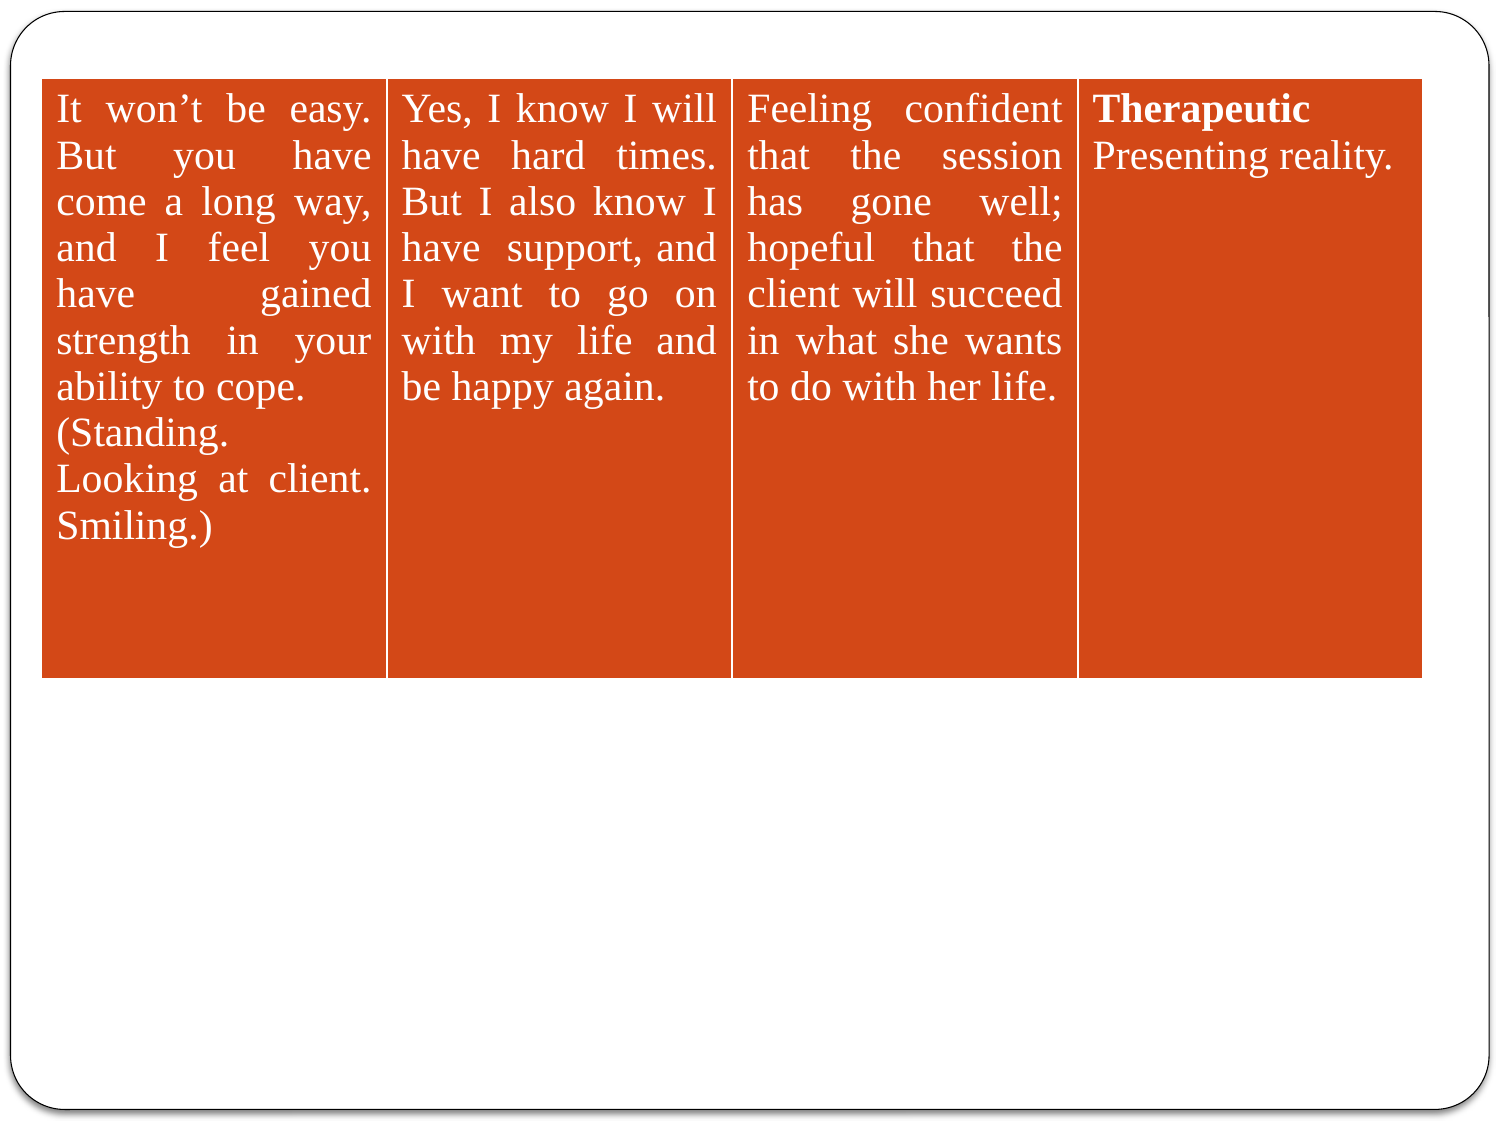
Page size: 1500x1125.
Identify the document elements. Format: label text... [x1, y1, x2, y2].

table_header It won’t be easy. But you have come a long way, and I feel you have gained strength in your ability to cope. (Standing. Looking at client. Smiling.) [42, 79, 386, 678]
table_header Therapeutic Presenting reality. [1079, 79, 1422, 678]
table_header Yes, I know I will have hard times. But I also know I have support, and I want to go on with my life and be happy again. [388, 79, 731, 678]
table_header Feeling confident that the session has gone well; hopeful that the client will succeed in what she wants to do with her life. [733, 79, 1077, 678]
